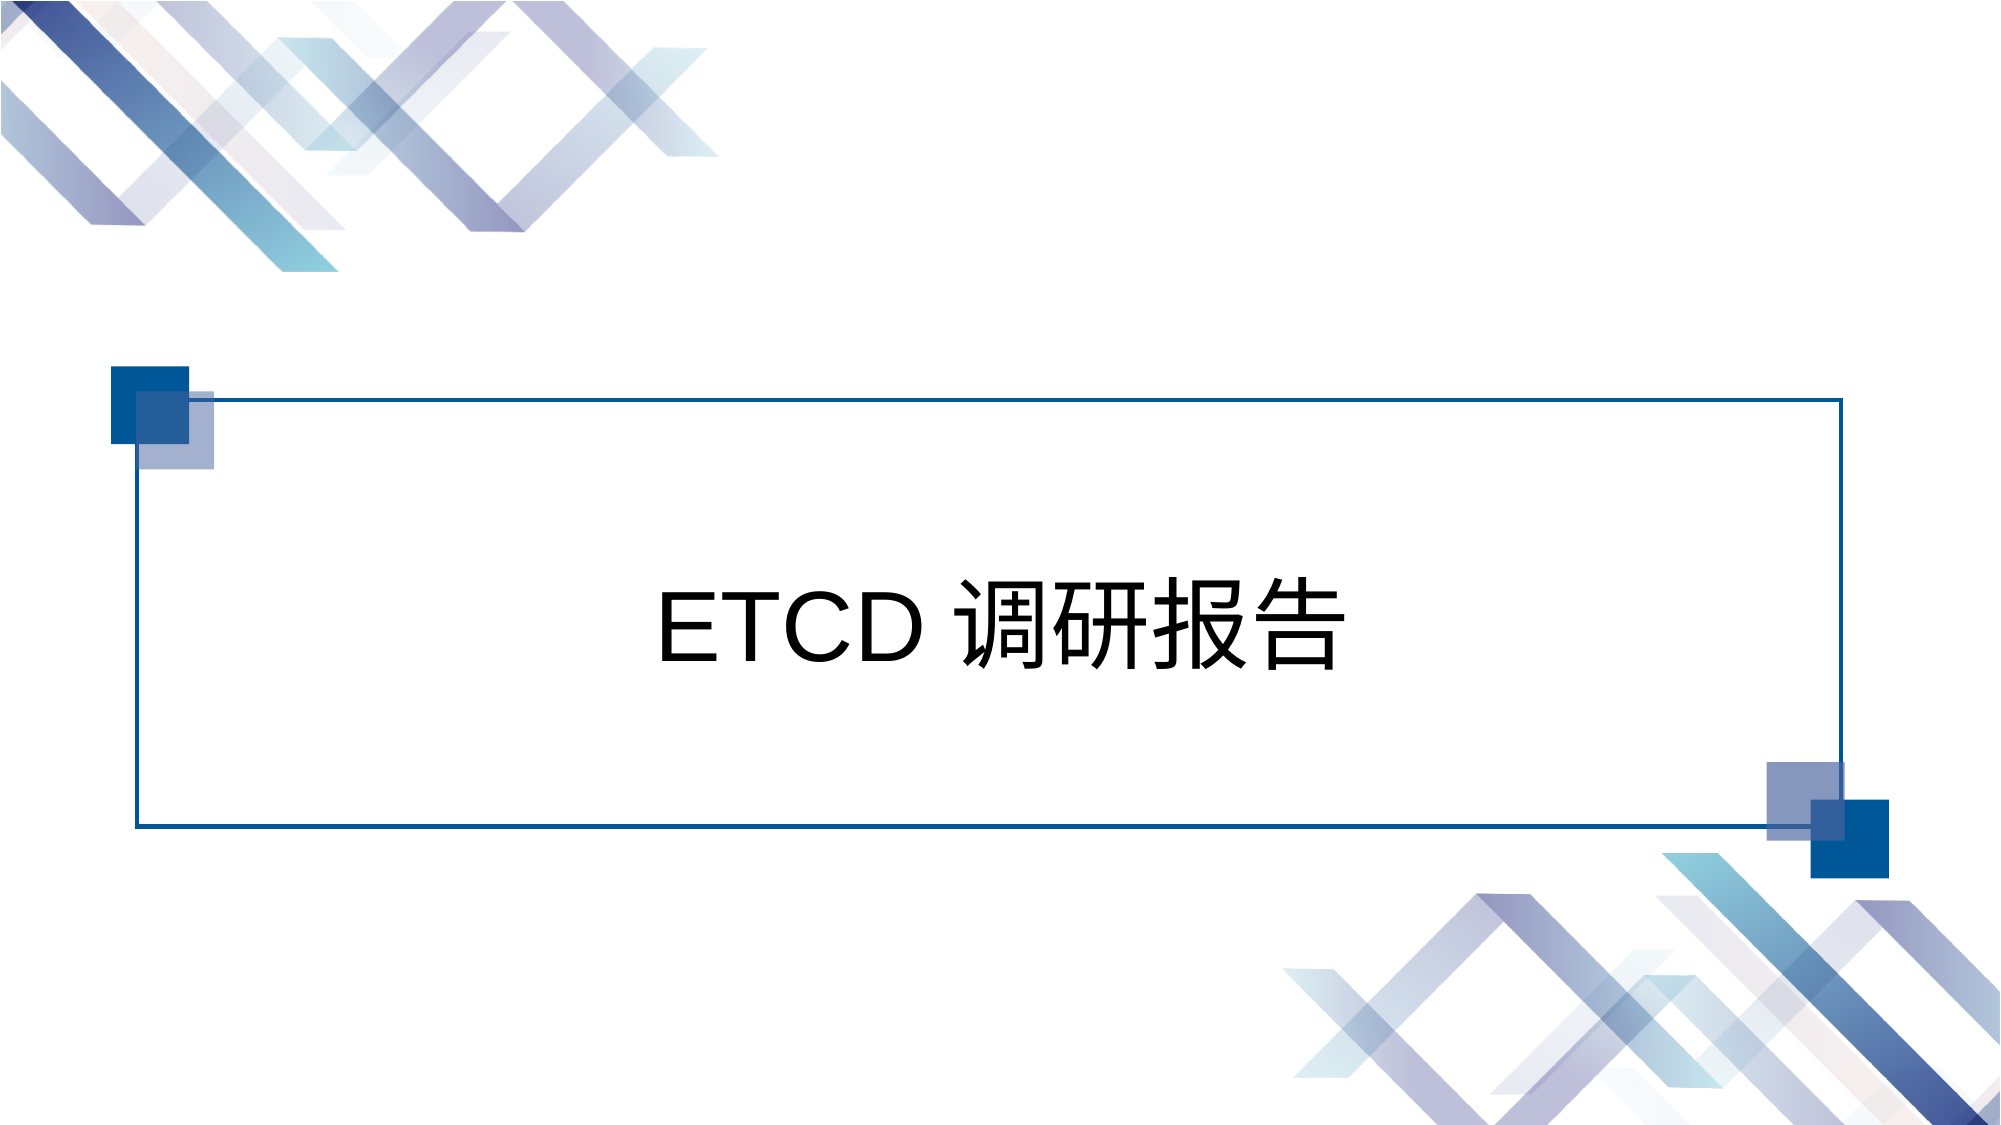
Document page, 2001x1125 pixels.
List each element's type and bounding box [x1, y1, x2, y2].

text_box [136, 399, 1842, 827]
text_box [1810, 799, 1890, 853]
picture [0, 0, 963, 272]
picture [1037, 853, 2000, 1125]
text_box [135, 390, 215, 470]
text_box [1766, 761, 1846, 842]
text_box [110, 365, 190, 445]
